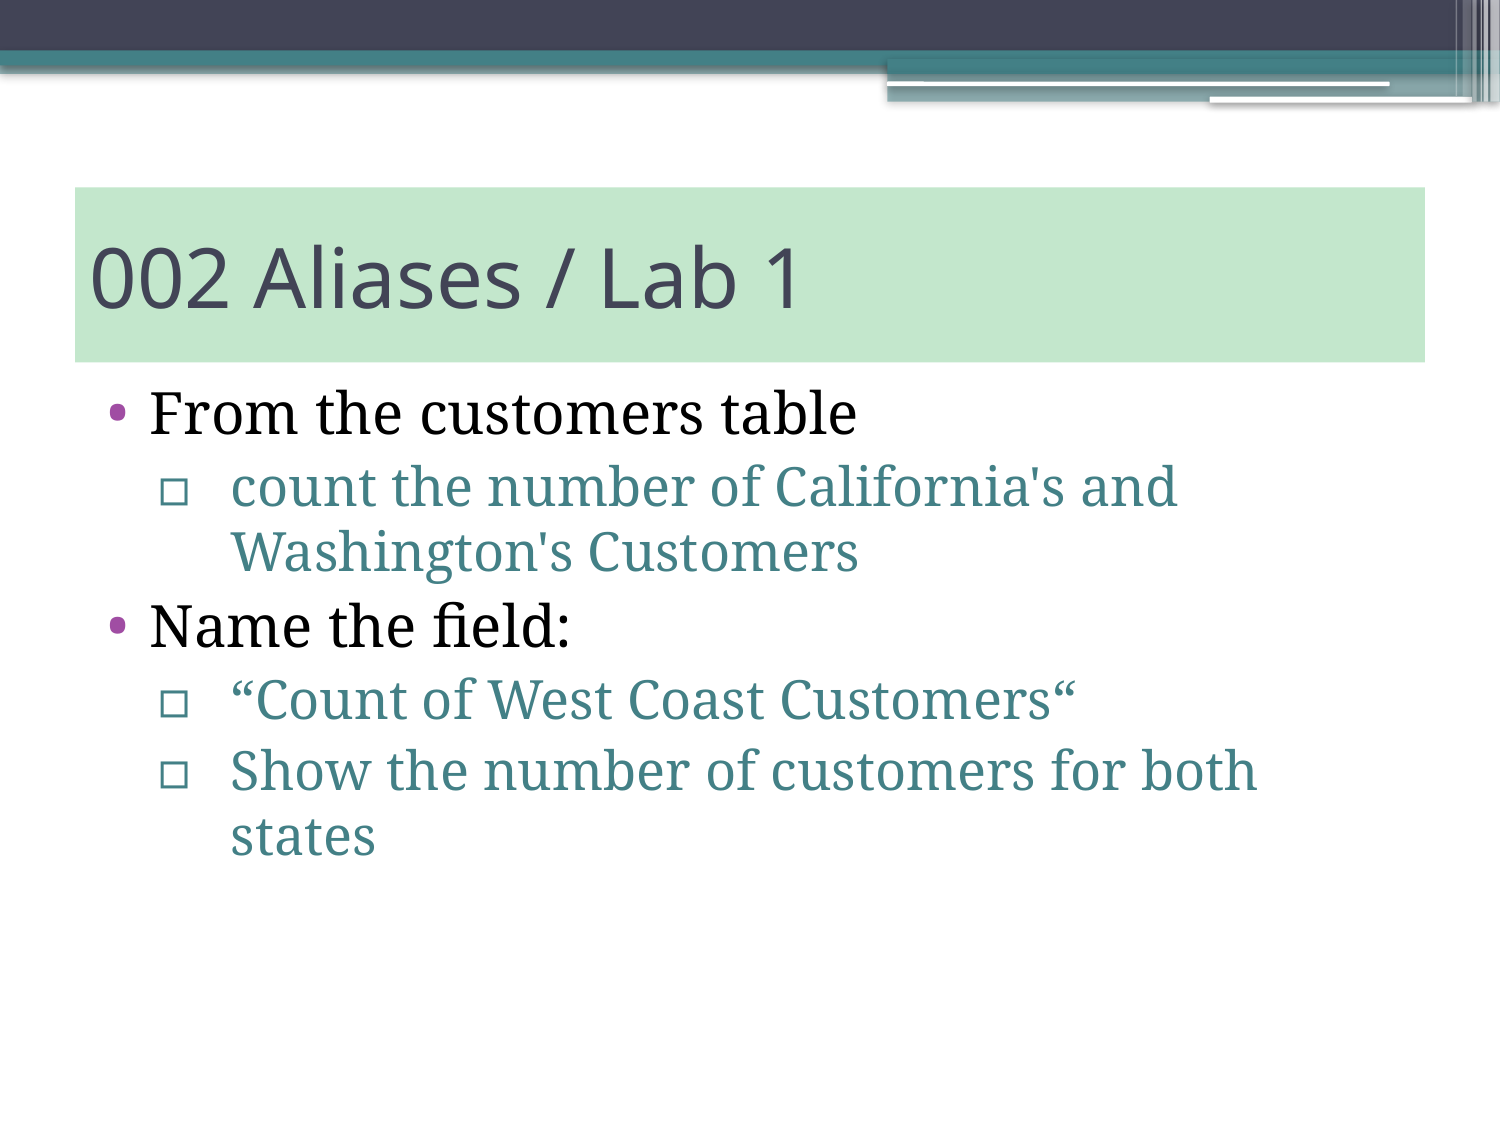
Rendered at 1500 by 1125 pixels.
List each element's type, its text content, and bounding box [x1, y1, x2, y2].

list From the customers table count the number of California's and Washington's Customers Name the field: “Count of West Coast Customers“ Show the number of customers for both states [75, 368, 1425, 1079]
title 002 Aliases / Lab 1 [75, 187, 1425, 363]
